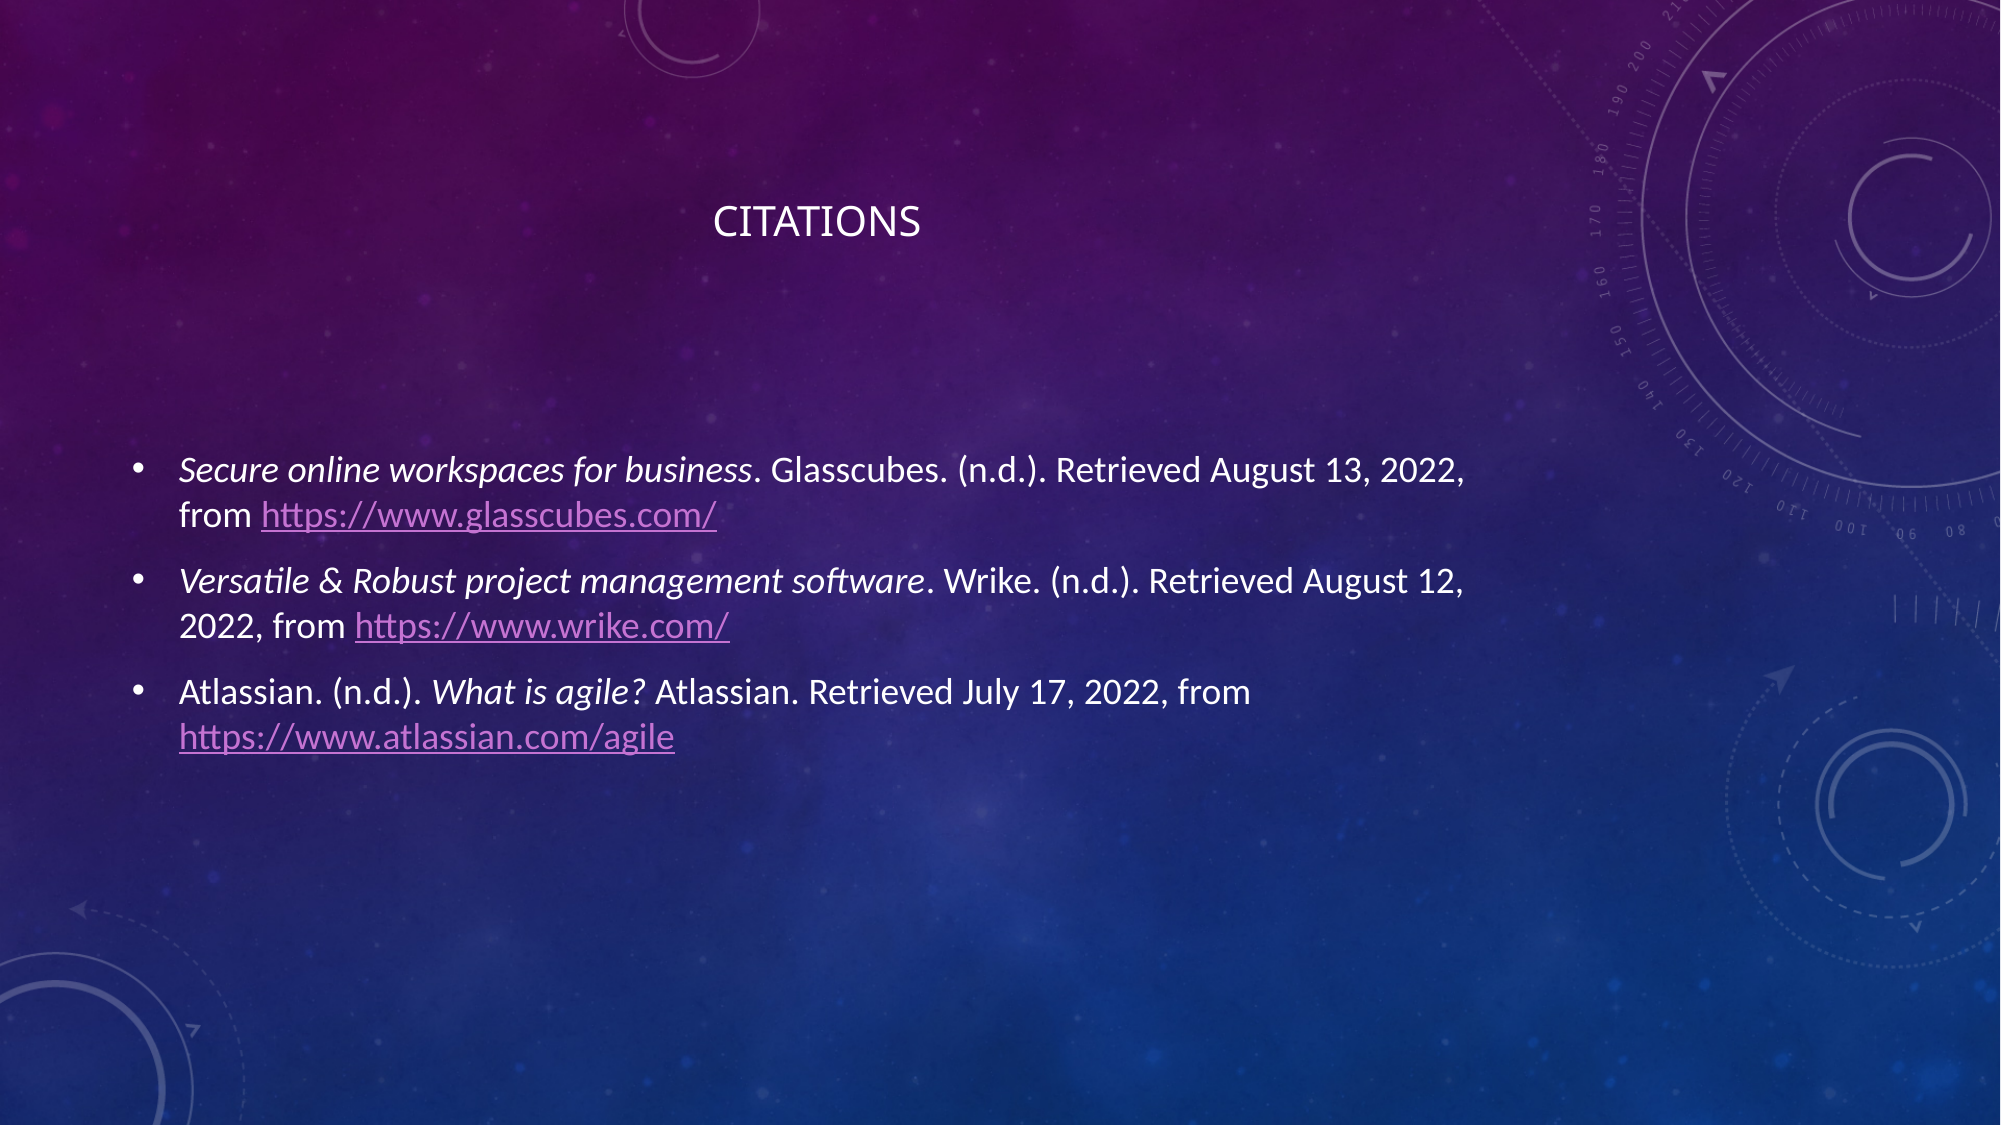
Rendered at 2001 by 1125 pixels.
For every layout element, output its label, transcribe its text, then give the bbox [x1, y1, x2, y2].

list Secure online workspaces for business. Glasscubes. (n.d.). Retrieved August 13, 2022, from https://www.glasscubes.com/ Versatile & Robust project management software. Wrike. (n.d.). Retrieved August 12, 2022, from https://www.wrike.com/ Atlassian. (n.d.). What is agile? Atlassian. Retrieved July 17, 2022, from https://www.atlassian.com/agile [116, 370, 1517, 964]
picture [0, 0, 2001, 1125]
title Citations [116, 95, 1517, 343]
